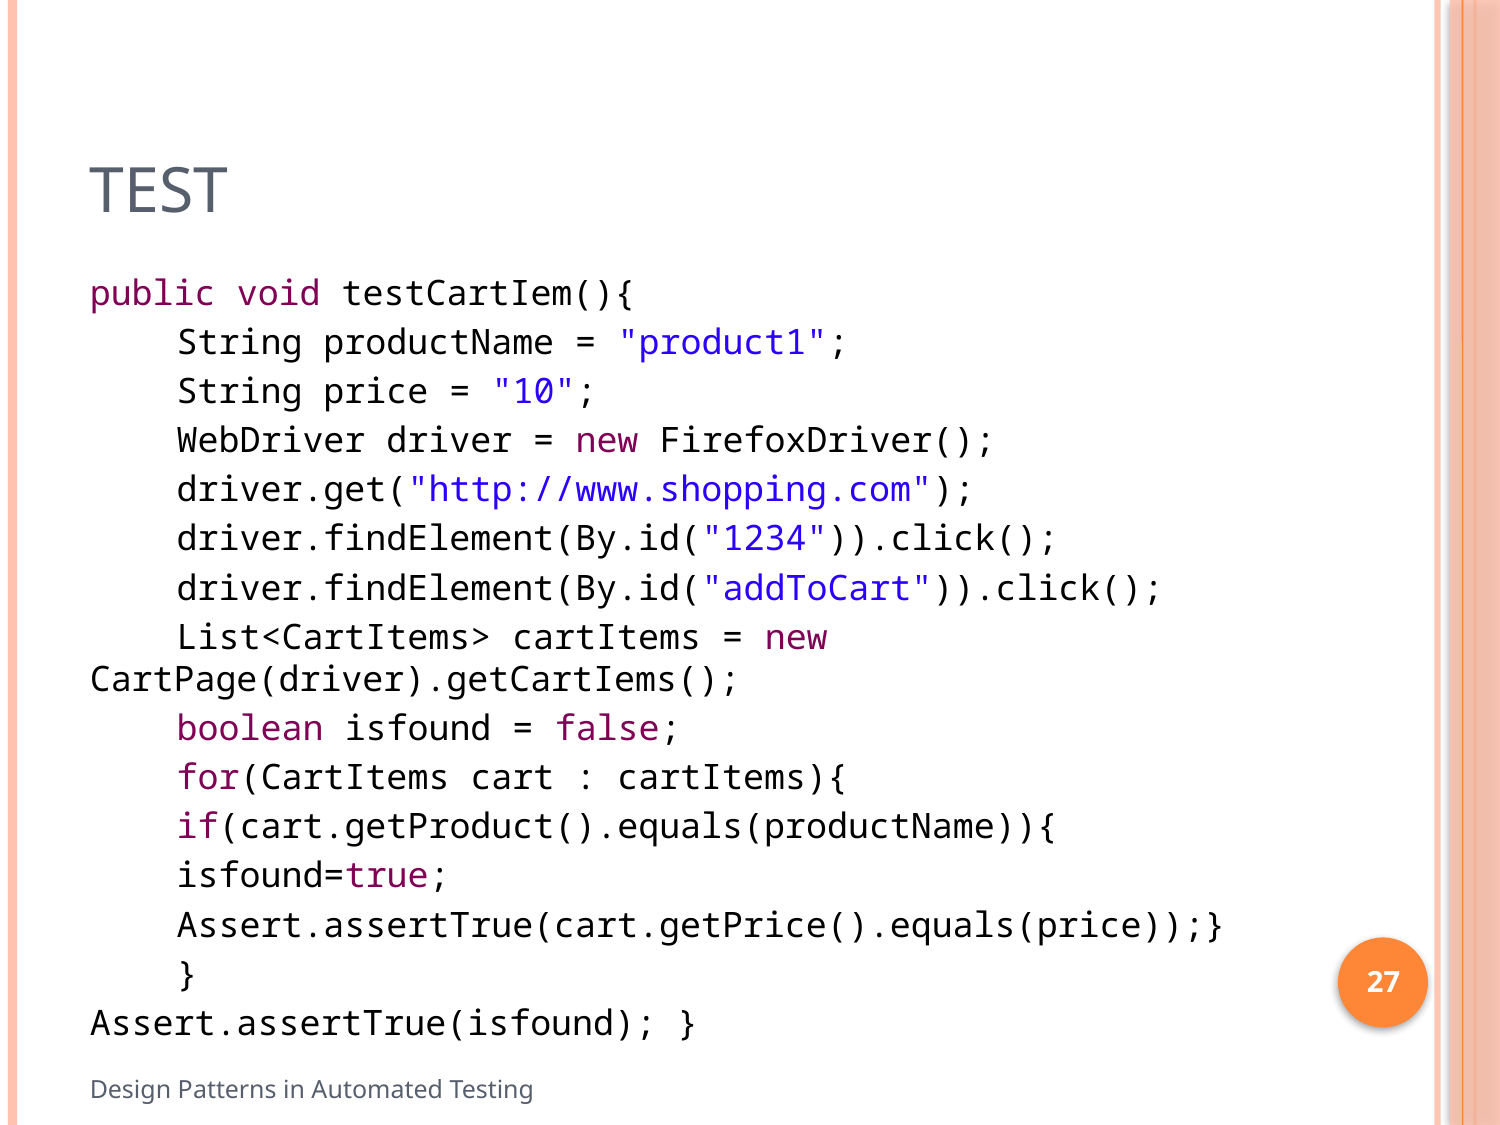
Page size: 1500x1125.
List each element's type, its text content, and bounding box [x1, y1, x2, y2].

title Test [75, 45, 1300, 233]
slide_number 27 [1333, 940, 1434, 1027]
footer Design Patterns in Automated Testing [75, 1060, 600, 1121]
list public void testCartIem(){ String productName = "product1"; String price = "10"; WebDriver driver = new FirefoxDriver(); driver.get("http://www.shopping.com"); driver.findElement(By.id("1234")).click(); driver.findElement(By.id("addToCart")).click(); List<CartItems> cartItems = new CartPage(driver).getCartIems(); boolean isfound = false; for(CartItems cart : cartItems){ if(cart.getProduct().equals(productName)){ isfound=true; Assert.assertTrue(cart.getPrice().equals(price));} } Assert.assertTrue(isfound); } [75, 262, 1288, 1050]
